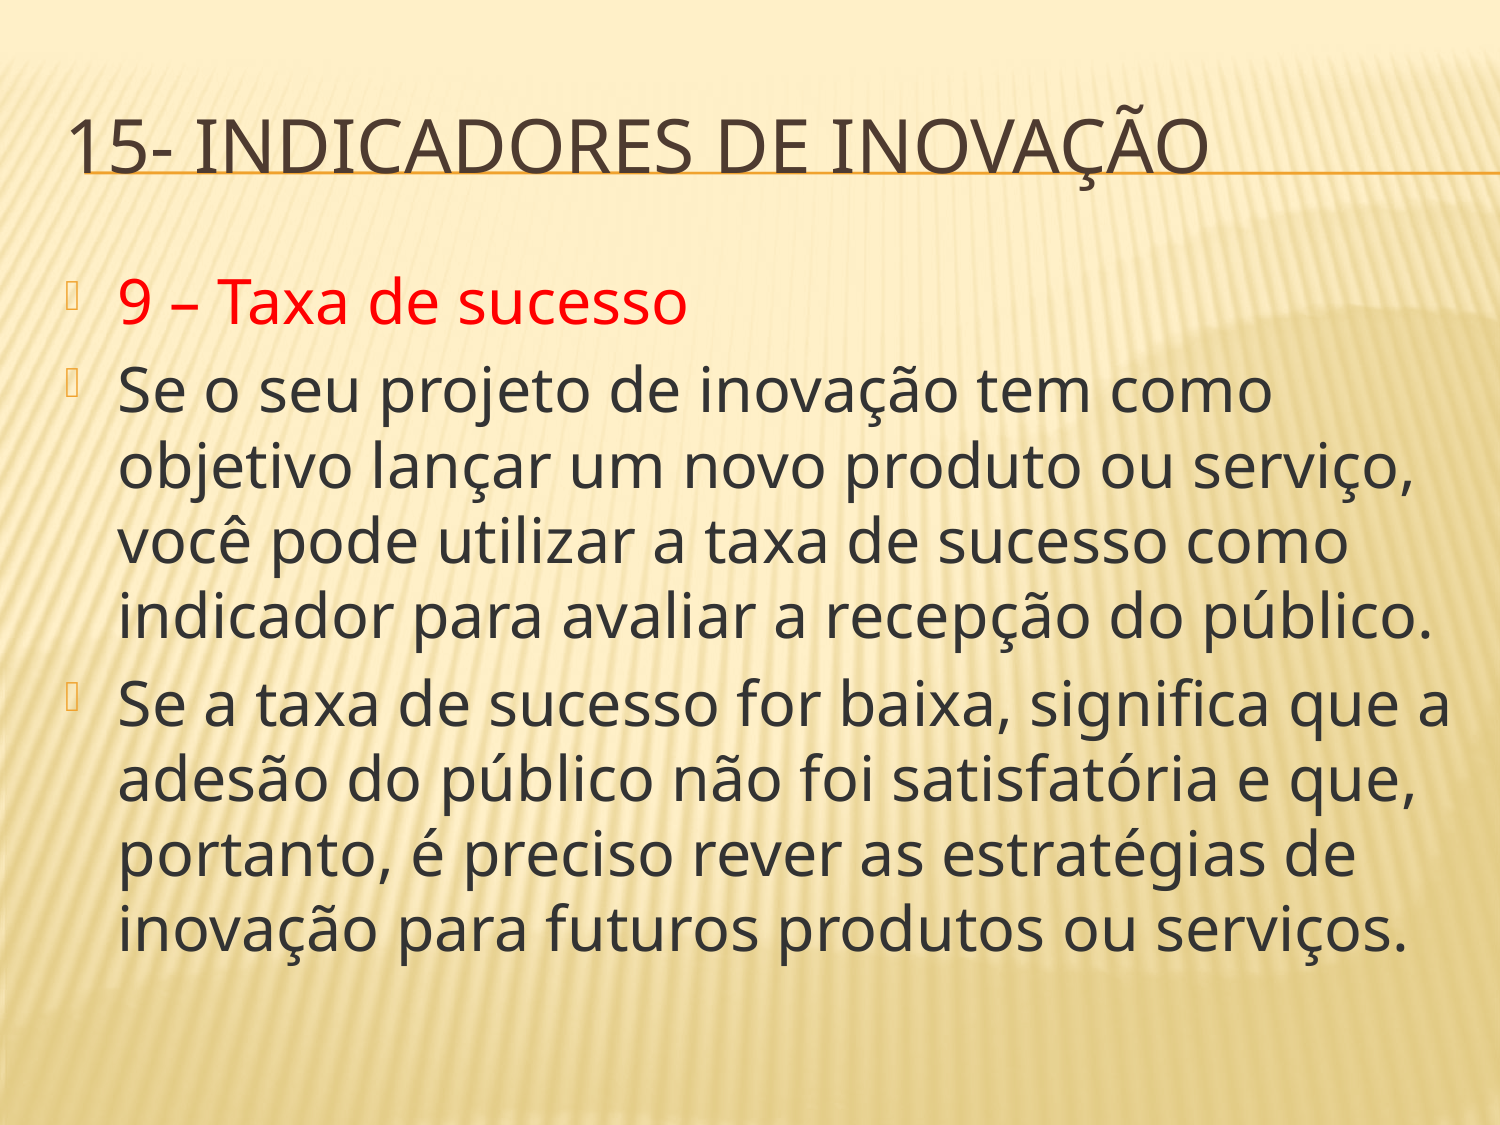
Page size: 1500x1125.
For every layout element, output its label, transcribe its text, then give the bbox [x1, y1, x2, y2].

title 15- Indicadores de inovação [50, 75, 1475, 213]
list 9 – Taxa de sucesso Se o seu projeto de inovação tem como objetivo lançar um novo produto ou serviço, você pode utilizar a taxa de sucesso como indicador para avaliar a recepção do público. Se a taxa de sucesso for baixa, significa que a adesão do público não foi satisfatória e que, portanto, é preciso rever as estratégias de inovação para futuros produtos ou serviços. [50, 254, 1475, 998]
